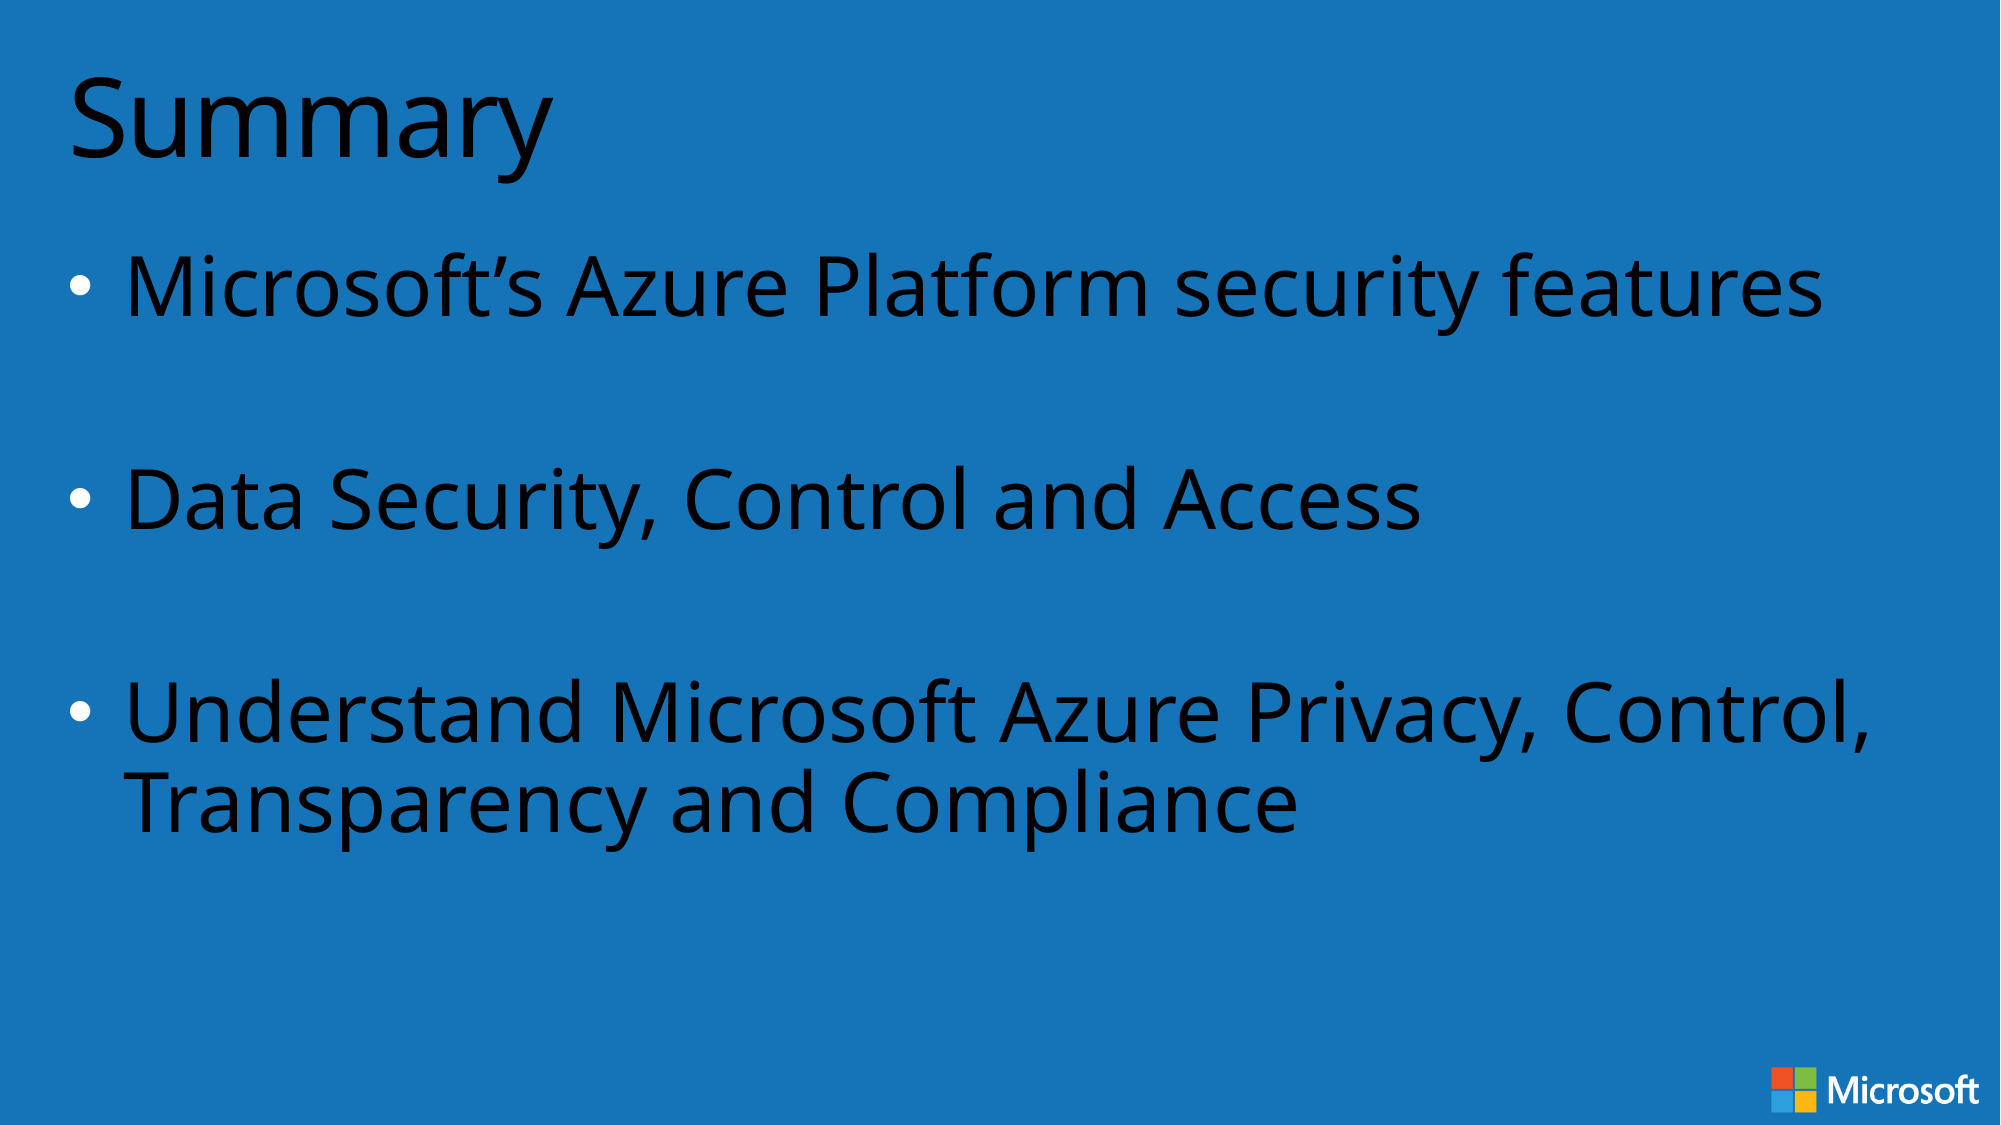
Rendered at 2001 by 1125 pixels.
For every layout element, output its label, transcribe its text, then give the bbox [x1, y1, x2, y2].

picture [1770, 1066, 1980, 1113]
list Microsoft’s Azure Platform security features Data Security, Control and Access Understand Microsoft Azure Privacy, Control, Transparency and Compliance [43, 229, 1938, 960]
title Summary [44, 47, 1938, 196]
